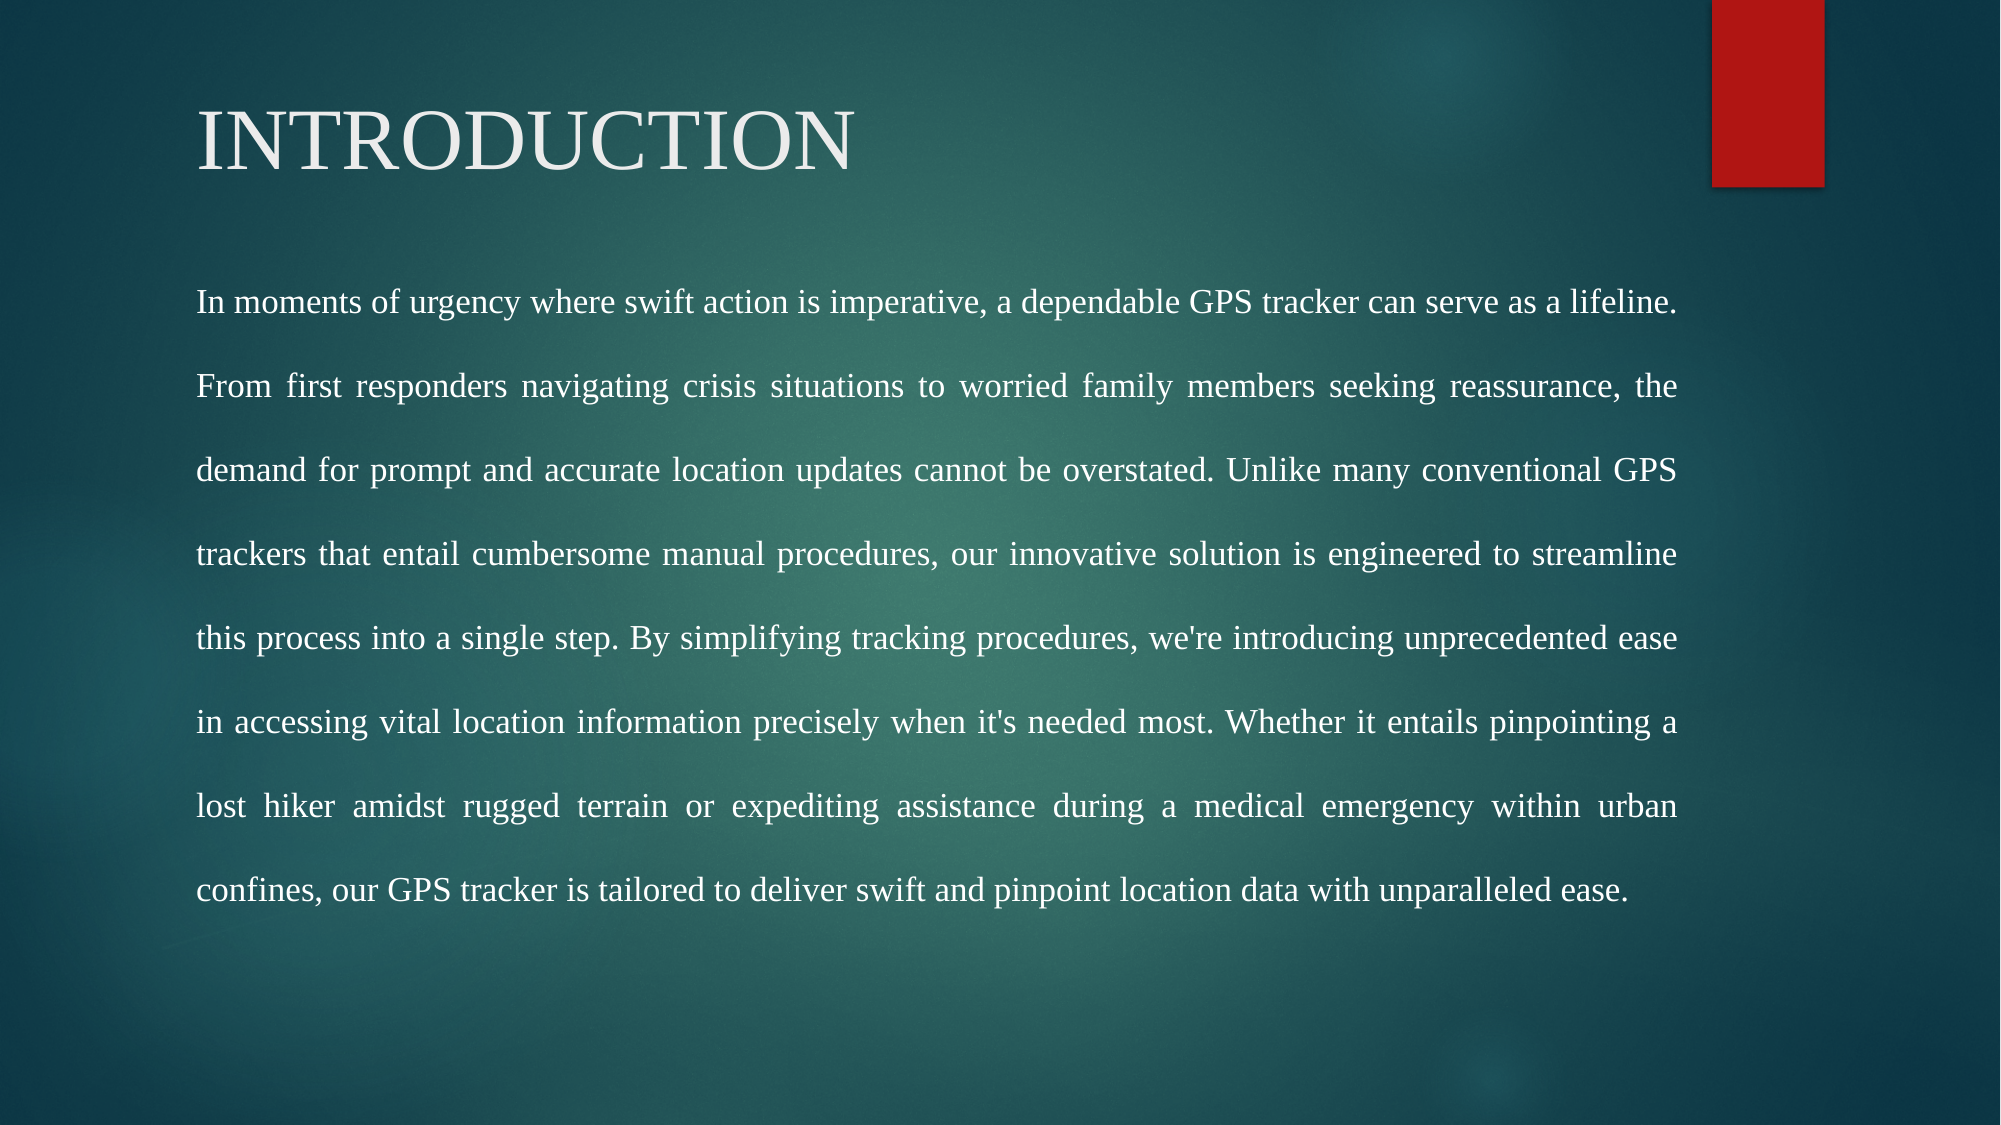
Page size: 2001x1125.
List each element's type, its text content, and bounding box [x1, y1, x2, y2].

picture [0, 0, 2001, 1125]
list In moments of urgency where swift action is imperative, a dependable GPS tracker can serve as a lifeline. From first responders navigating crisis situations to worried family members seeking reassurance, the demand for prompt and accurate location updates cannot be overstated. Unlike many conventional GPS trackers that entail cumbersome manual procedures, our innovative solution is engineered to streamline this process into a single step. By simplifying tracking procedures, we're introducing unprecedented ease in accessing vital location information precisely when it's needed most. Whether it entails pinpointing a lost hiker amidst rugged terrain or expediting assistance during a medical emergency within urban confines, our GPS tracker is tailored to deliver swift and pinpoint location data with unparalleled ease. [181, 229, 1694, 985]
title INTRODUCTION [181, 74, 1649, 229]
